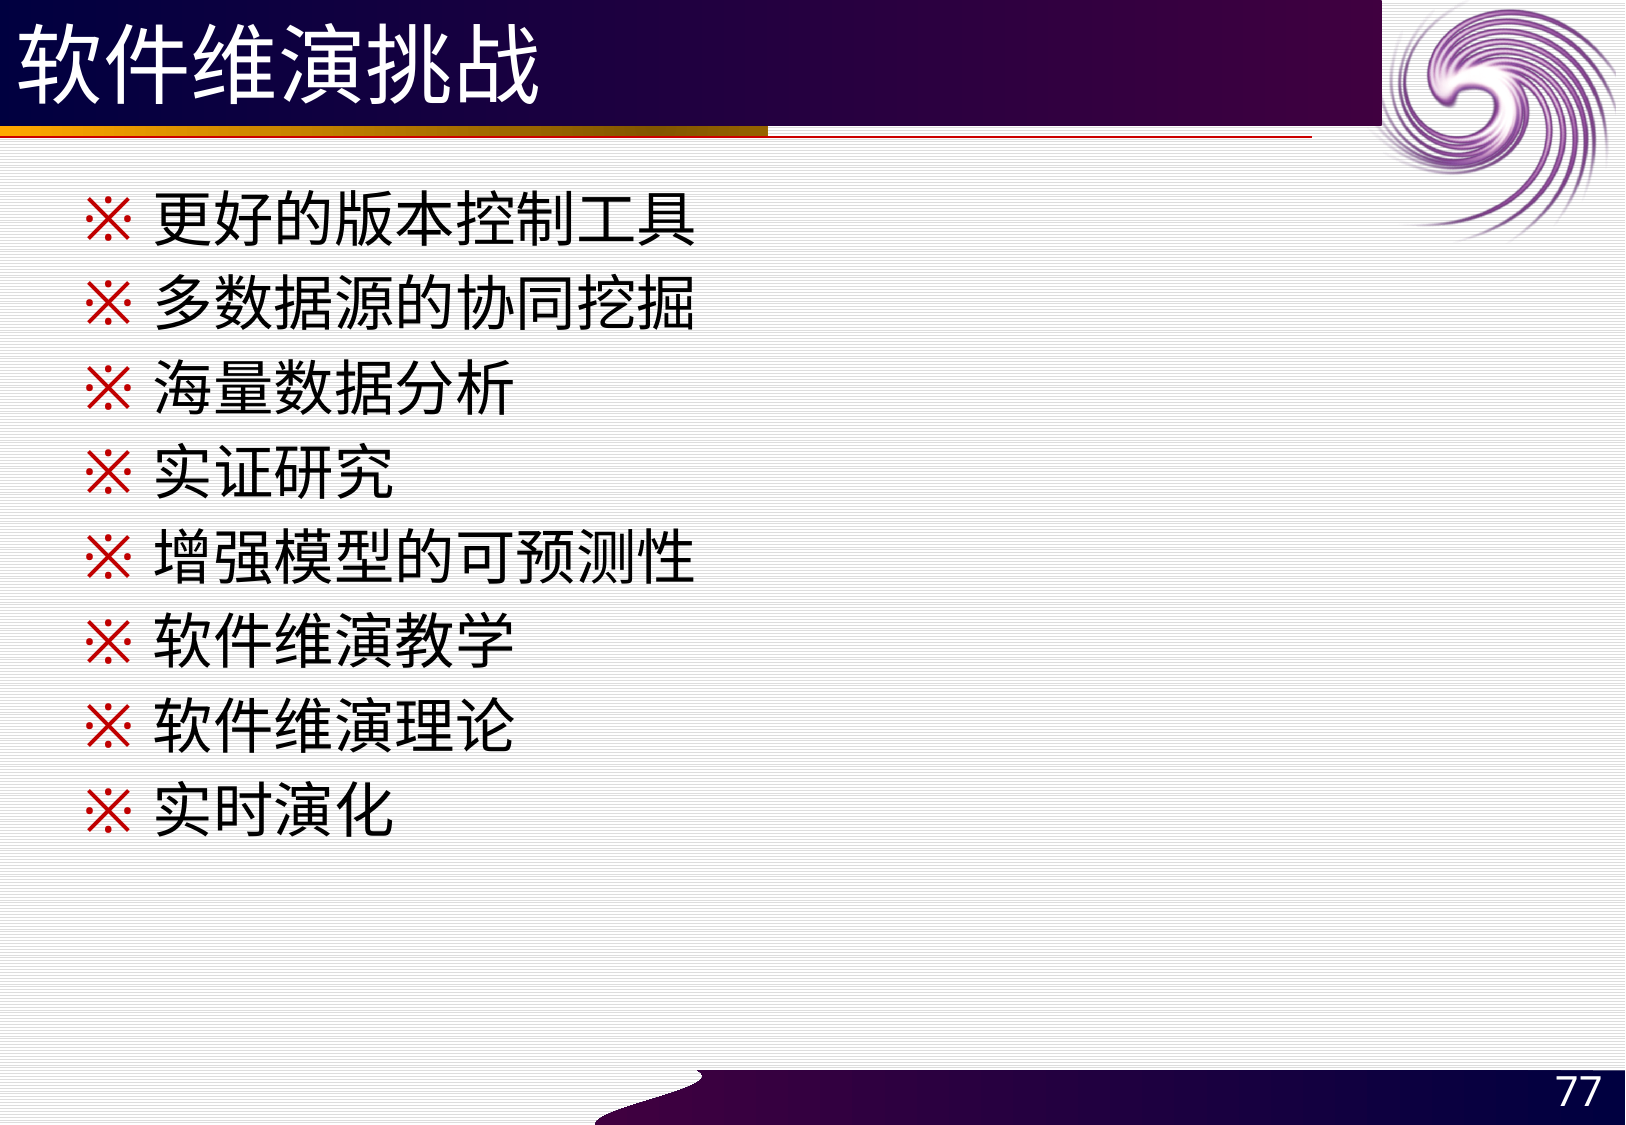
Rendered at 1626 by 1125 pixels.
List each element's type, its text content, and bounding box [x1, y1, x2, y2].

title 软件维演挑战 [0, 0, 1382, 126]
slide_number 77 [1474, 1069, 1619, 1125]
list 更好的版本控制工具 多数据源的协同挖掘 海量数据分析 实证研究 增强模型的可预测性 软件维演教学 软件维演理论 实时演化 [56, 172, 1569, 1048]
picture [1362, 0, 1616, 244]
